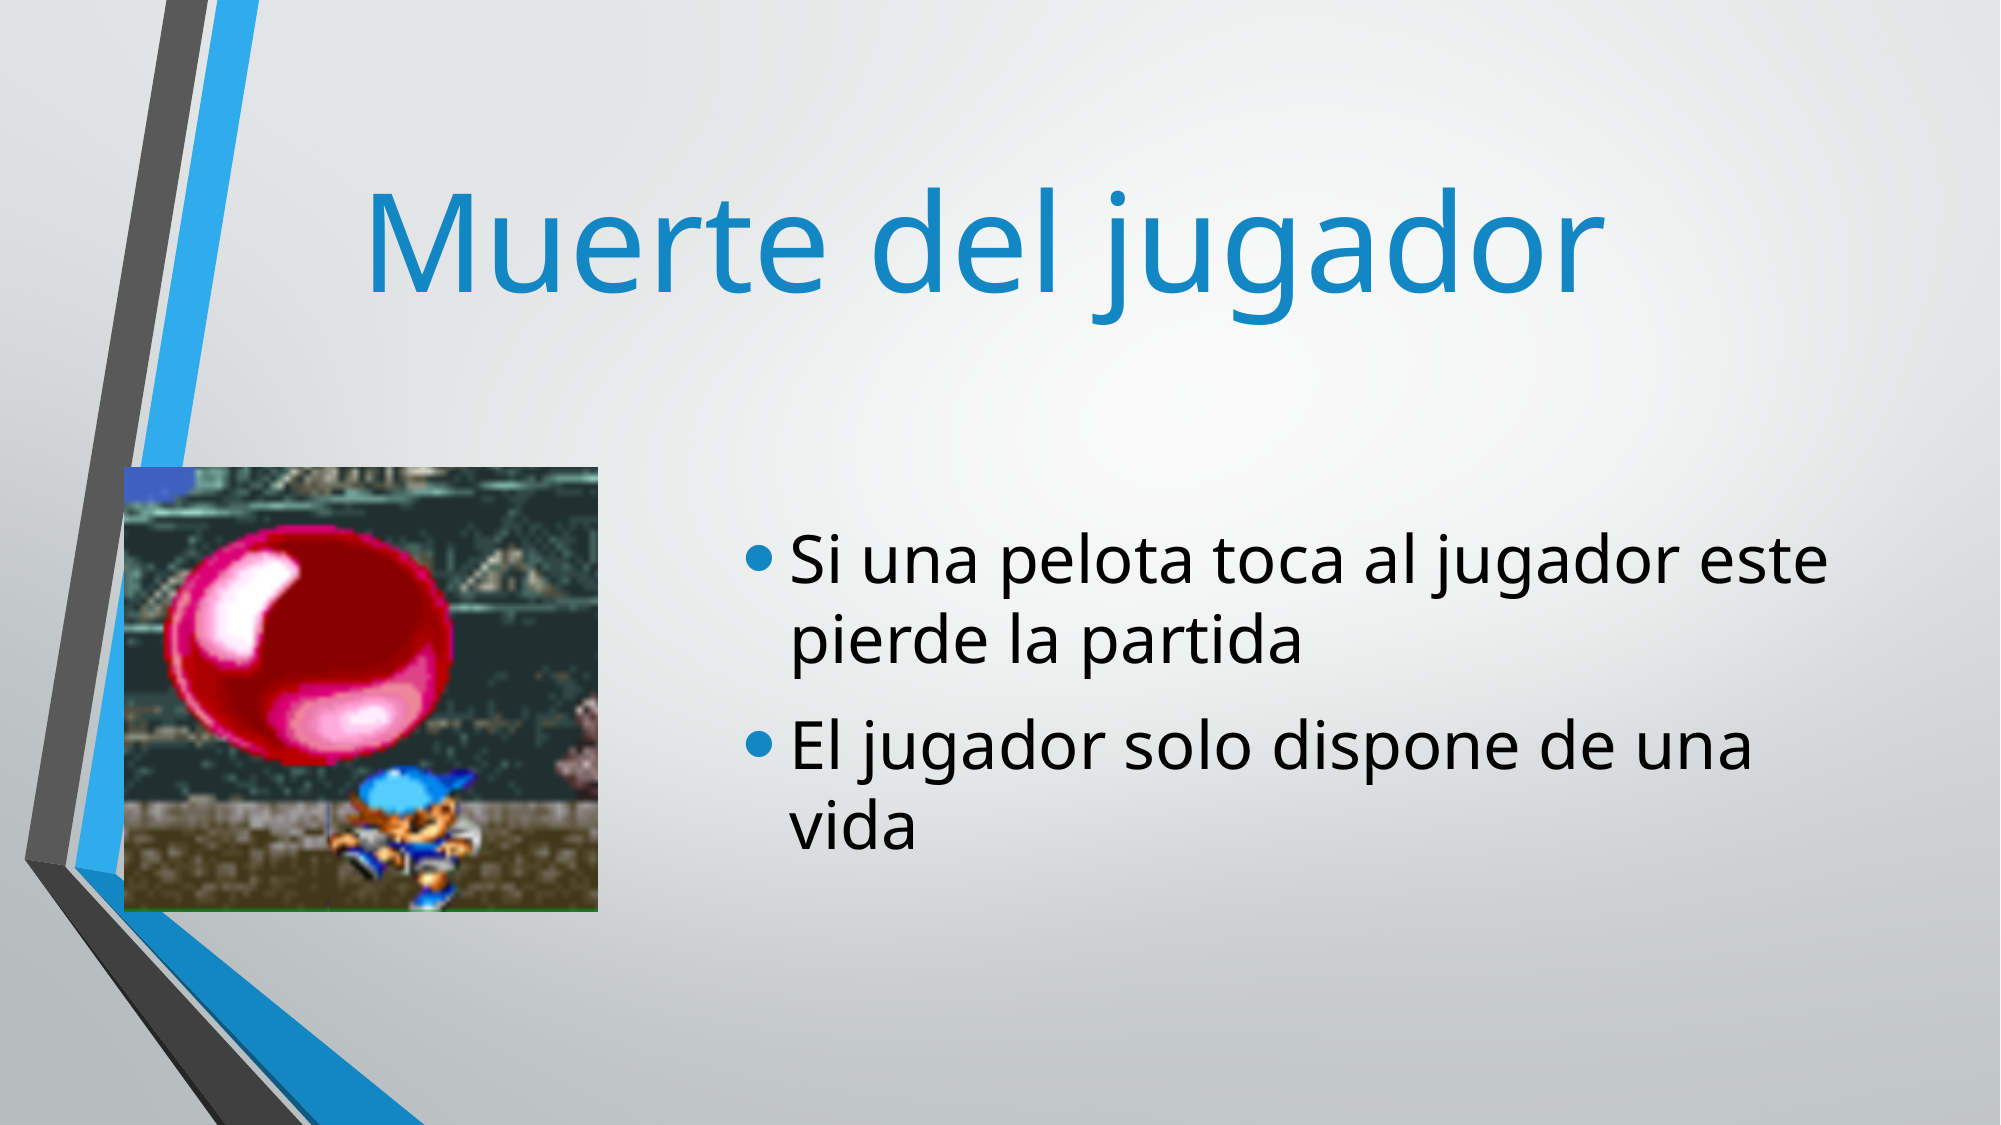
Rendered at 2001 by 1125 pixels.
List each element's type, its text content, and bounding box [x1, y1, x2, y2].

picture [124, 466, 599, 913]
title Muerte del jugador [162, 93, 1806, 382]
list Si una pelota toca al jugador este pierde la partida El jugador solo dispone de una vida [727, 433, 1853, 946]
